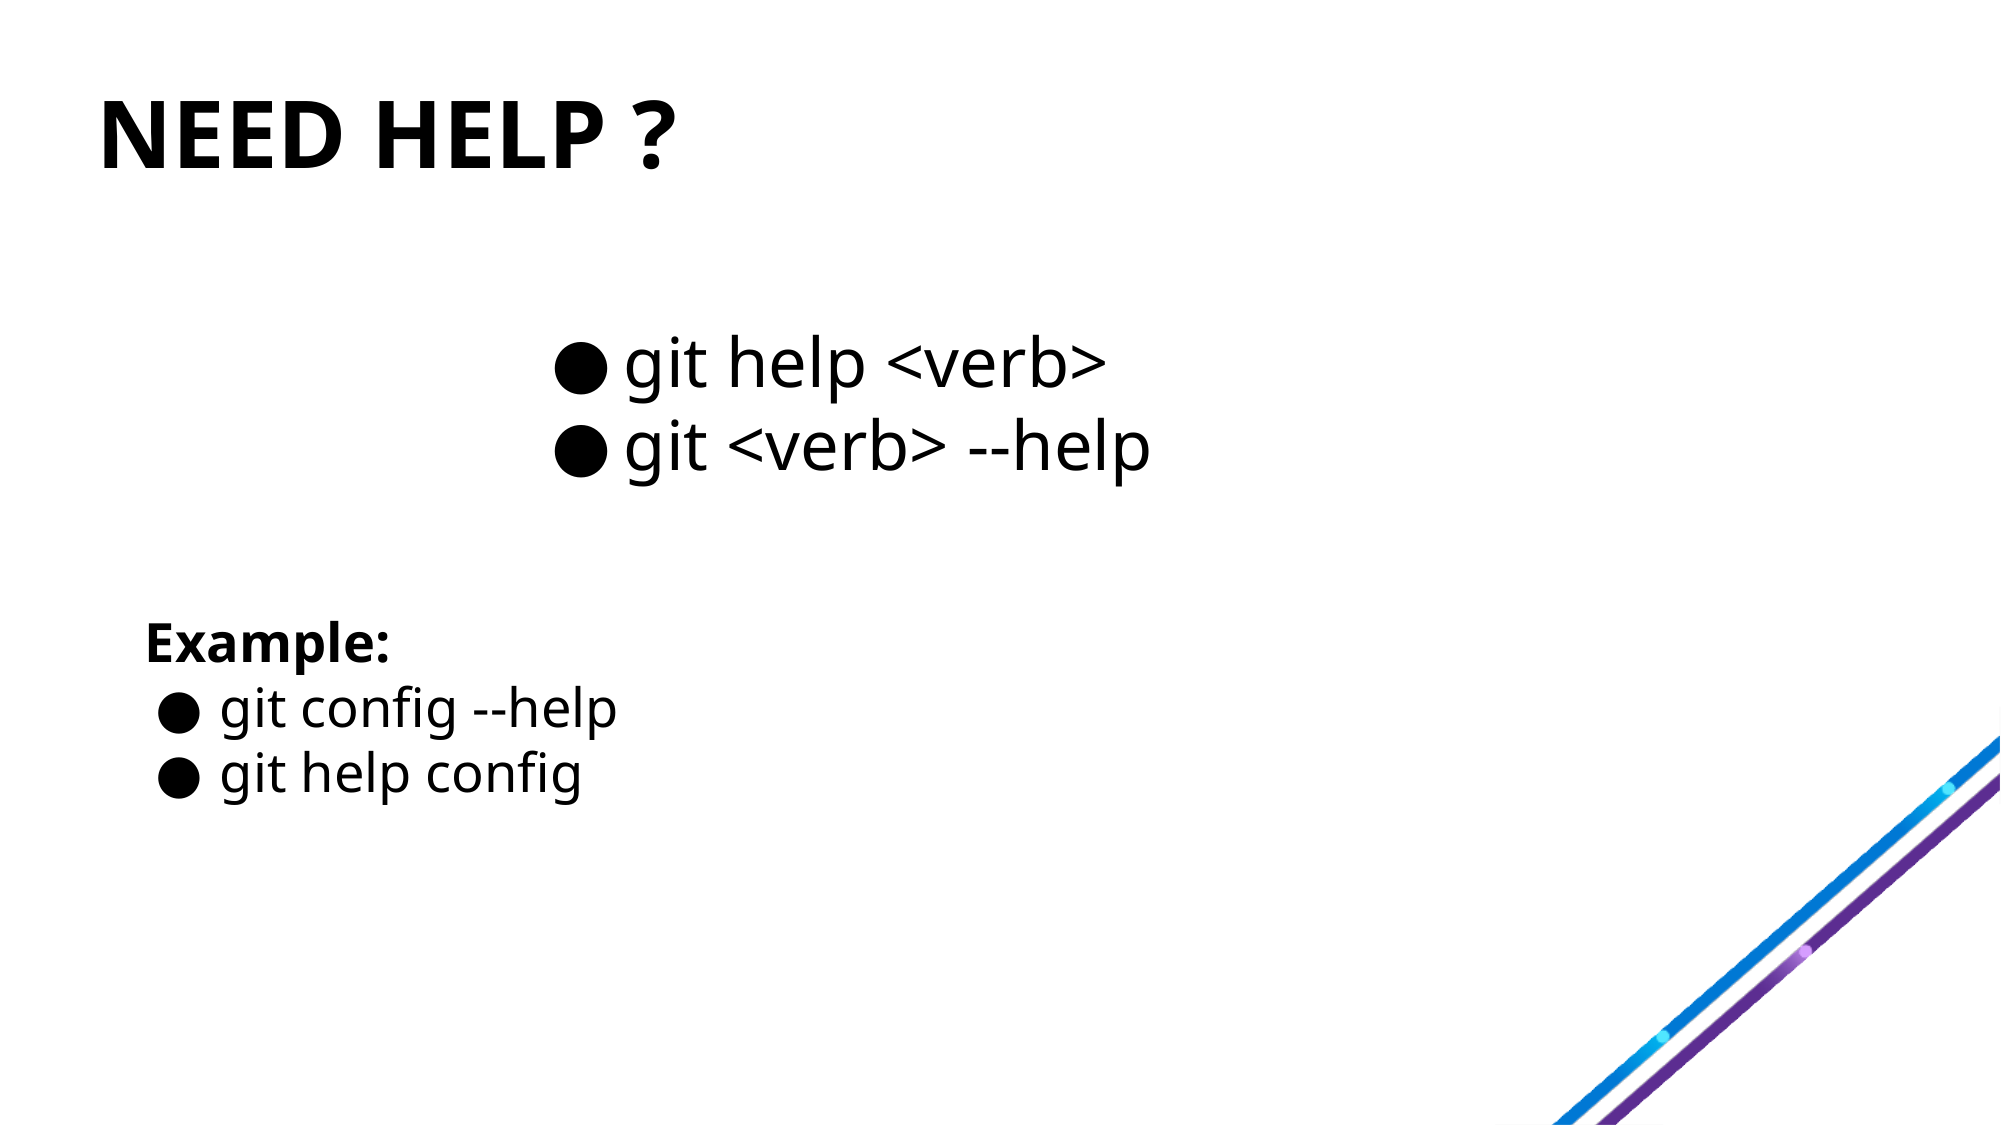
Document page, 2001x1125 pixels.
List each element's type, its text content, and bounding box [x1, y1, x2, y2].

text_box git help <verb> git <verb> --help [533, 303, 1585, 499]
text_box Example: git config --help git help config [130, 593, 1141, 819]
picture [1555, 738, 1999, 1124]
title NEED HELP ? [96, 75, 1904, 166]
